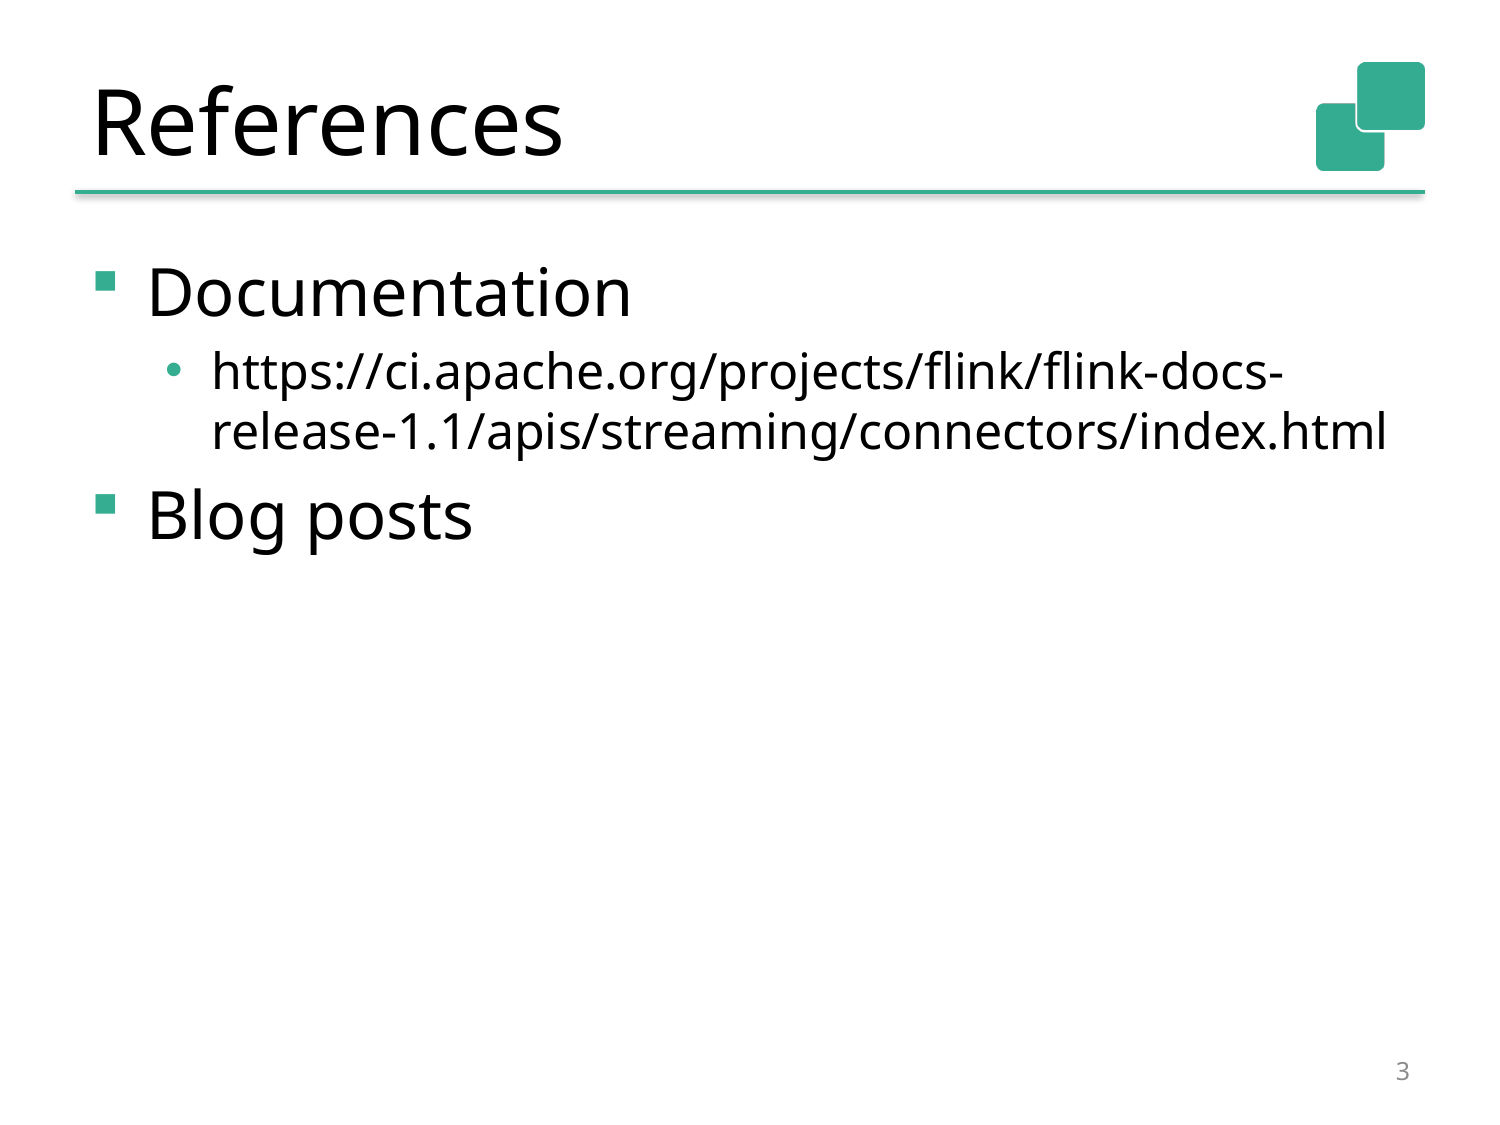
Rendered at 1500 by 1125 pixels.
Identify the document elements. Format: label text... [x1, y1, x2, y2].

slide_number 3 [1074, 1042, 1425, 1103]
picture [1316, 62, 1425, 171]
list Documentation https://ci.apache.org/projects/flink/flink-docs-release-1.1/apis/streaming/connectors/index.html Blog posts [75, 241, 1425, 1005]
title References [75, 45, 1302, 193]
